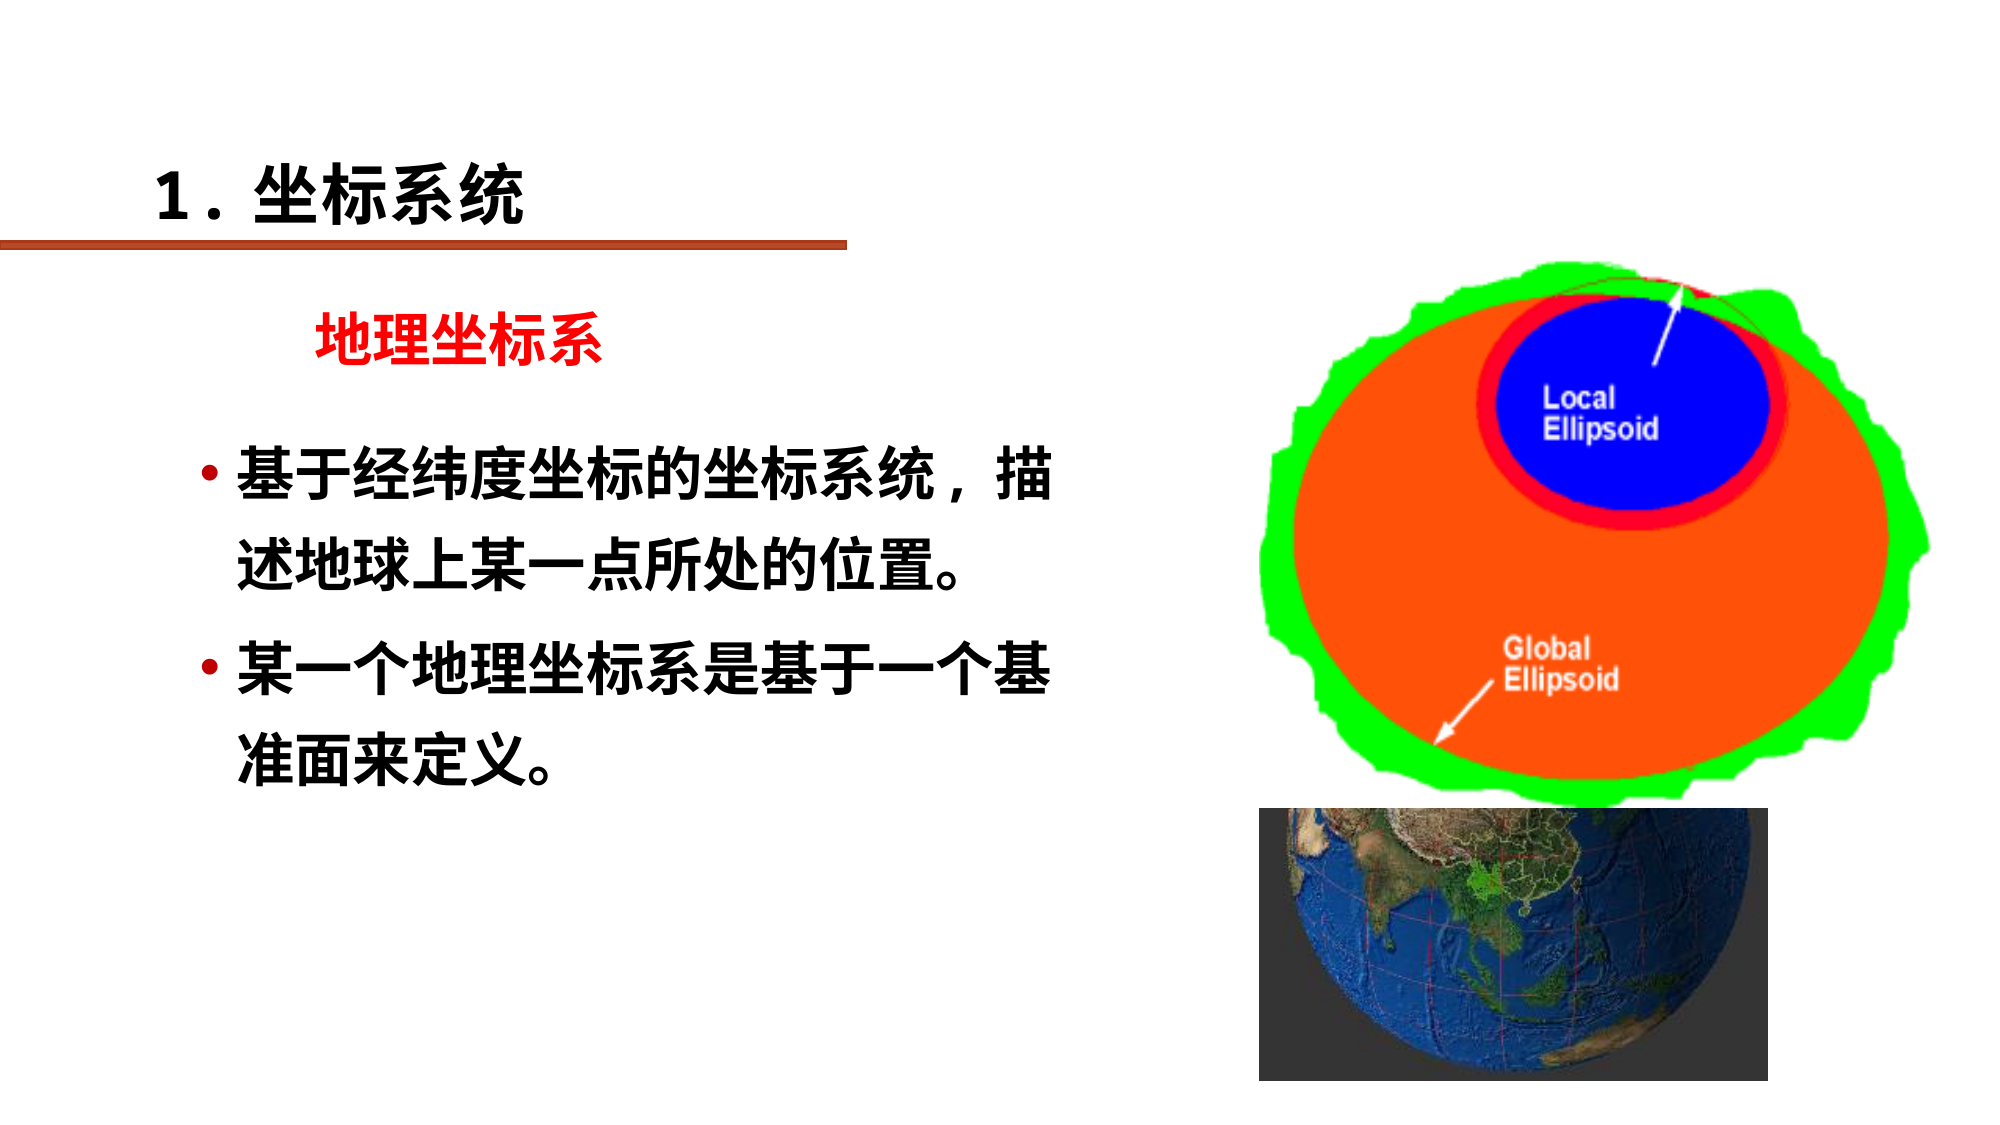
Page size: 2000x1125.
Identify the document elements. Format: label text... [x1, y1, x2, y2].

title 1.坐标系统 [137, 16, 1638, 242]
picture [1259, 252, 1933, 1081]
list 基于经纬度坐标的坐标系统, 描述地球上某一点所处的位置。 某一个地理坐标系是基于一个基准面来定义。 [184, 326, 1118, 1002]
text_box 地理坐标系 [299, 295, 1259, 381]
